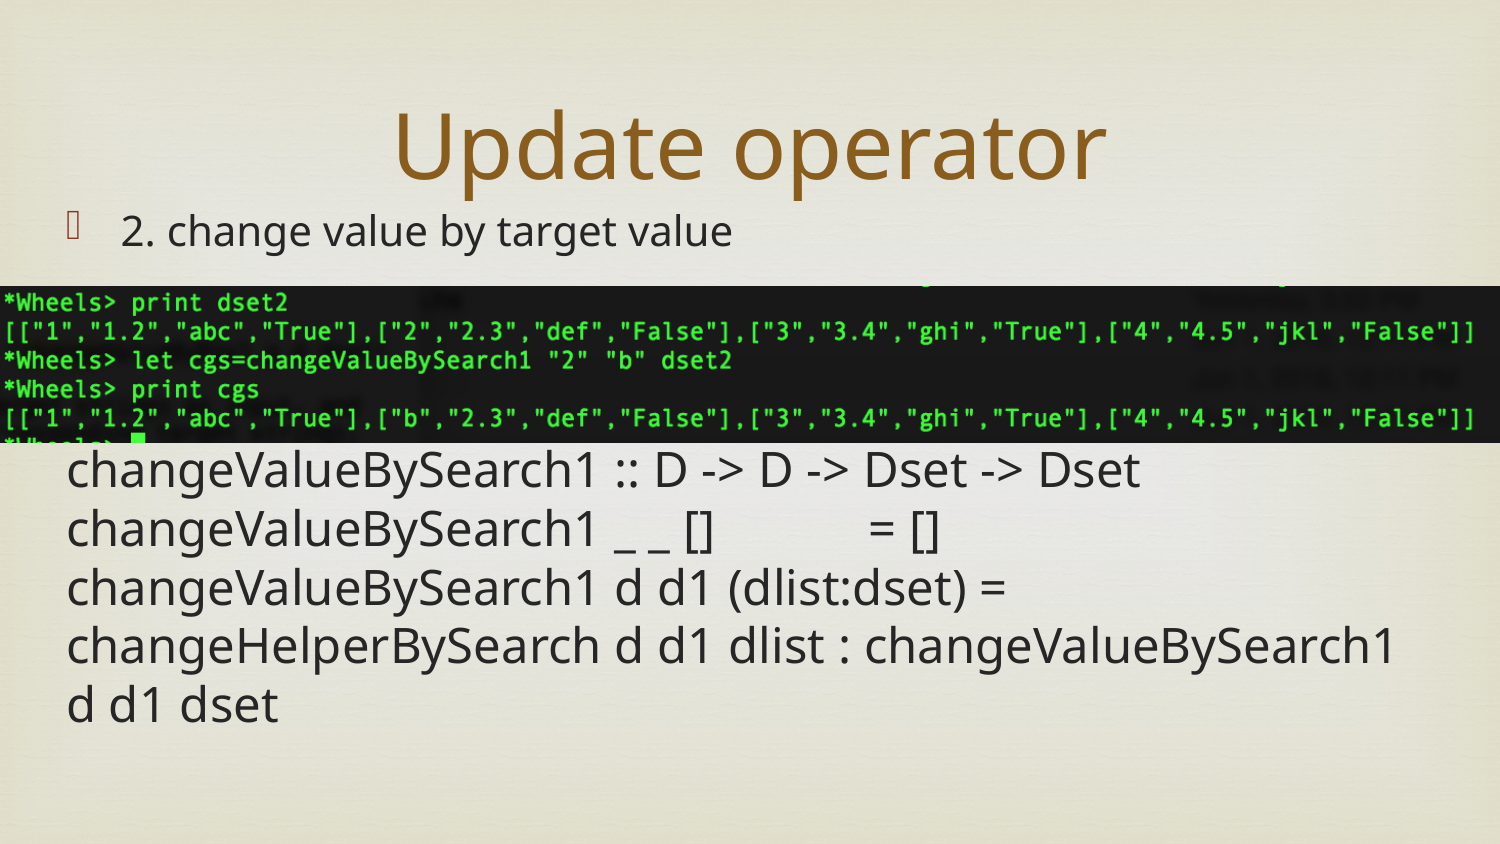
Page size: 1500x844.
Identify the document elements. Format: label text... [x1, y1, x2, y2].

list 2. change value by target value changeValueBySearch1 :: D -> D -> Dset -> Dset changeValueBySearch1 _ _ [] = [] changeValueBySearch1 d d1 (dlist:dset) = changeHelperBySearch d d1 dlist : changeValueBySearch1 d d1 dset [51, 452, 1449, 750]
list 2. change value by target value changeValueBySearch1 :: D -> D -> Dset -> Dset changeValueBySearch1 _ _ [] = [] changeValueBySearch1 d d1 (dlist:dset) = changeHelperBySearch d d1 dlist : changeValueBySearch1 d d1 dset [51, 189, 1449, 284]
title Update operator [51, 72, 1449, 167]
picture [0, 286, 1500, 443]
